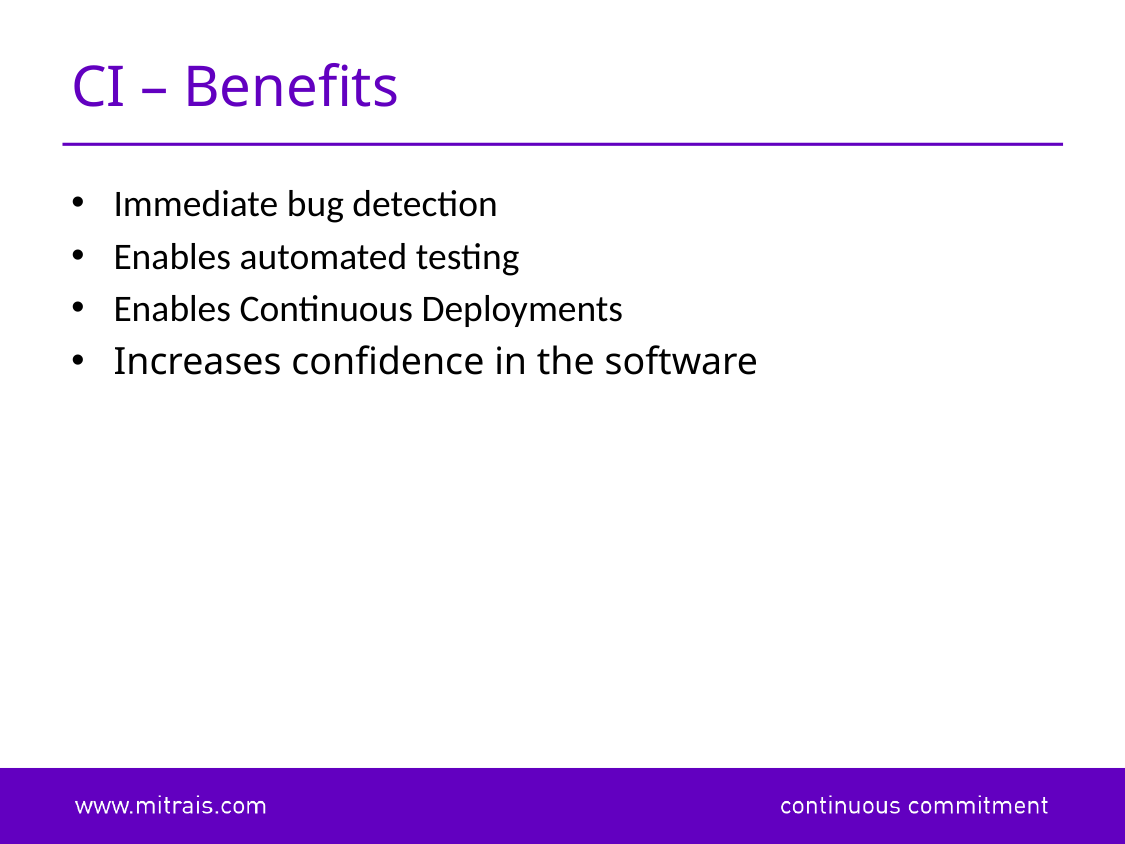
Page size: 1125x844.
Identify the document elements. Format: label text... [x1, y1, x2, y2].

picture [0, 0, 1125, 844]
title CI – Benefits [56, 33, 1069, 135]
list Immediate bug detection Enables automated testing Enables Continuous Deployments Increases confidence in the software [56, 171, 1069, 735]
